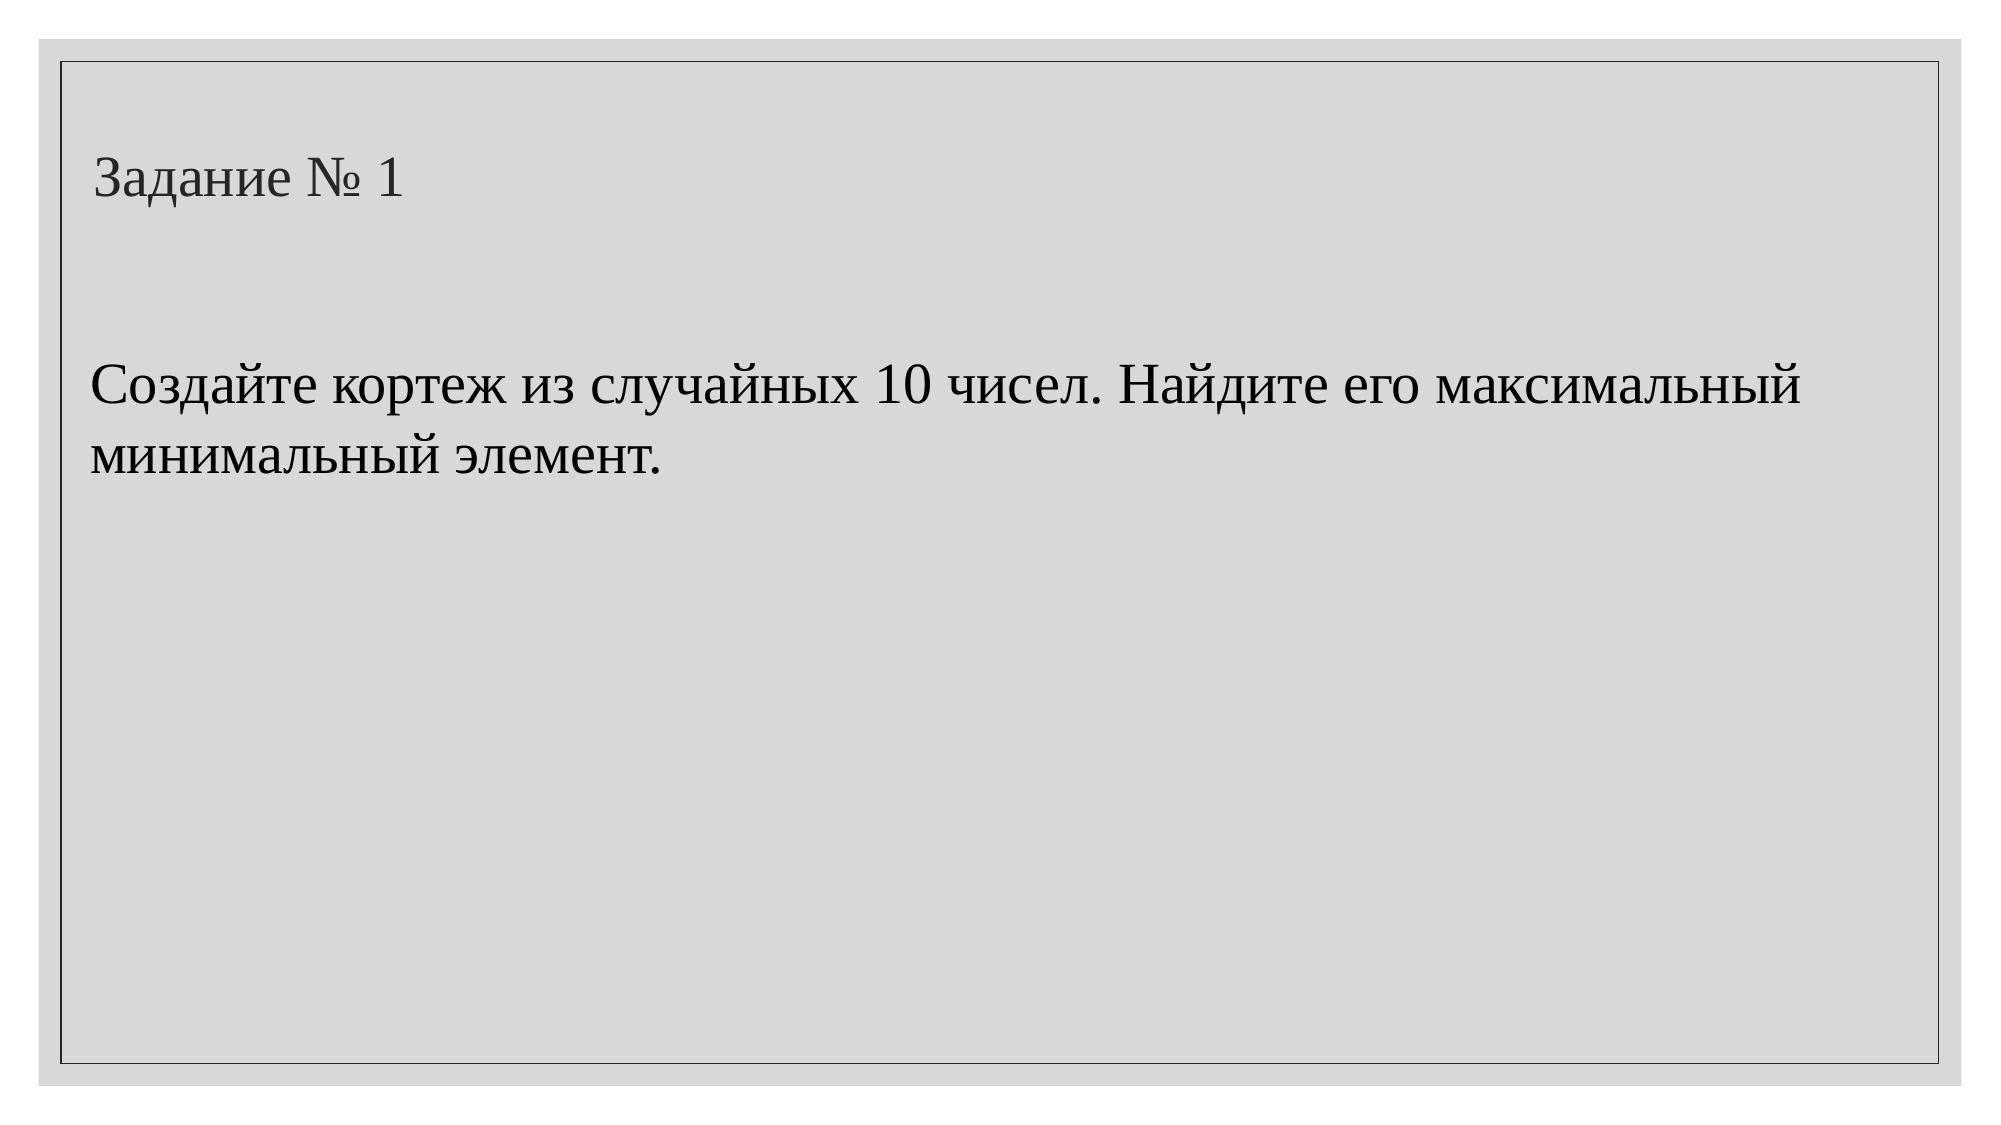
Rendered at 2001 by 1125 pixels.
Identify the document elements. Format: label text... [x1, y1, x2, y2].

text_box Создайте кортеж из случайных 10 чисел. Найдите его максимальный минимальный элемент. [82, 337, 1936, 493]
title Задание № 1 [56, 64, 1944, 291]
